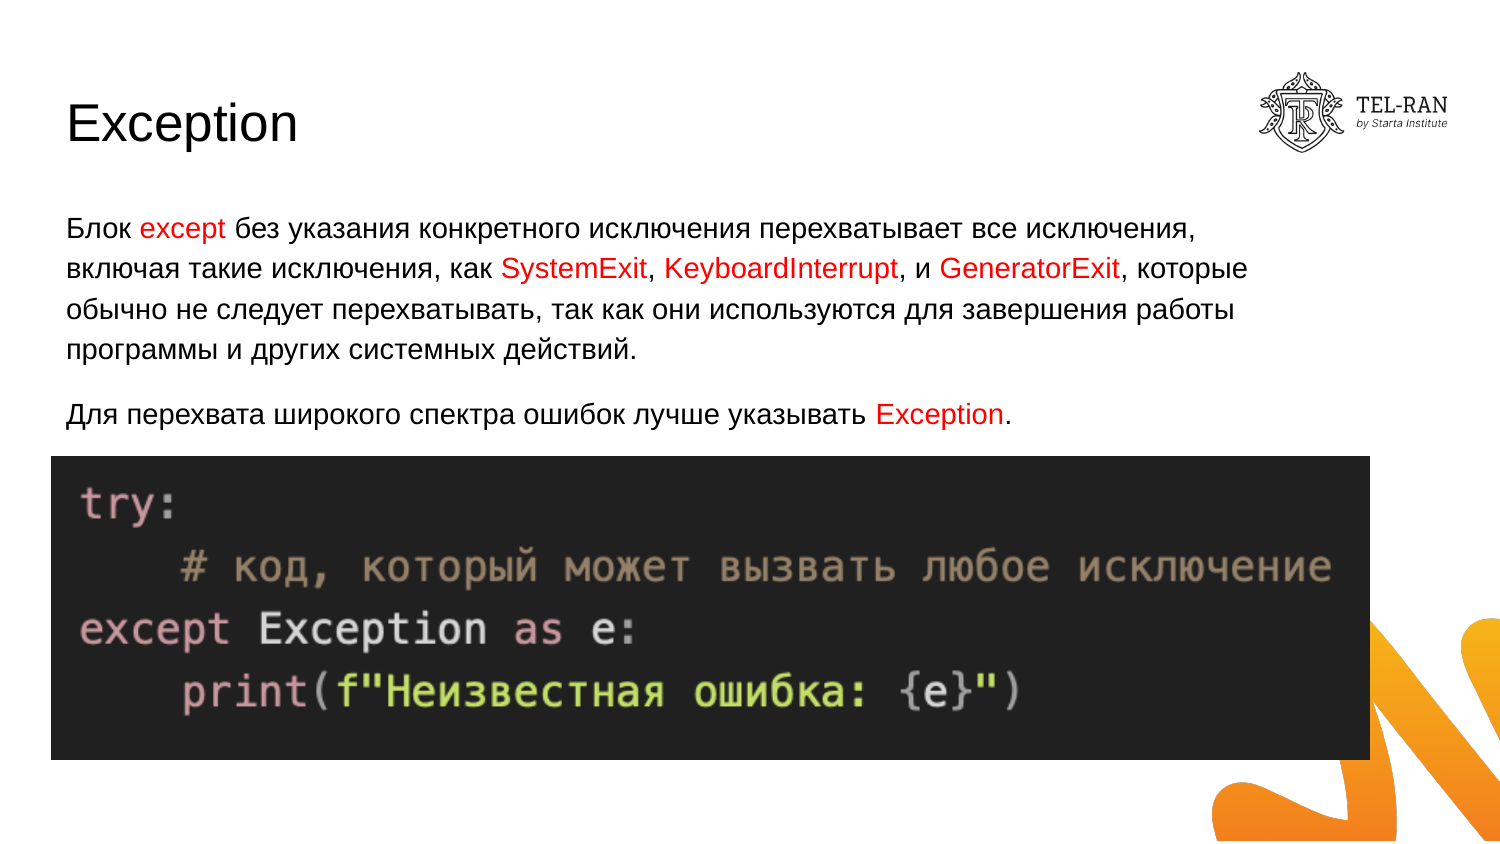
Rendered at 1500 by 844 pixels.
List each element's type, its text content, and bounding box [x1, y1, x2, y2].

picture [50, 455, 1500, 841]
list Блок except без указания конкретного исключения перехватывает все исключения, включая такие исключения, как SystemExit, KeyboardInterrupt, и GeneratorExit, которые обычно не следует перехватывать, так как они используются для завершения работы программы и других системных действий. Для перехвата широкого спектра ошибок лучше указывать Exception. [51, 189, 1289, 454]
title Exception [51, 72, 1449, 167]
picture [1259, 72, 1447, 153]
